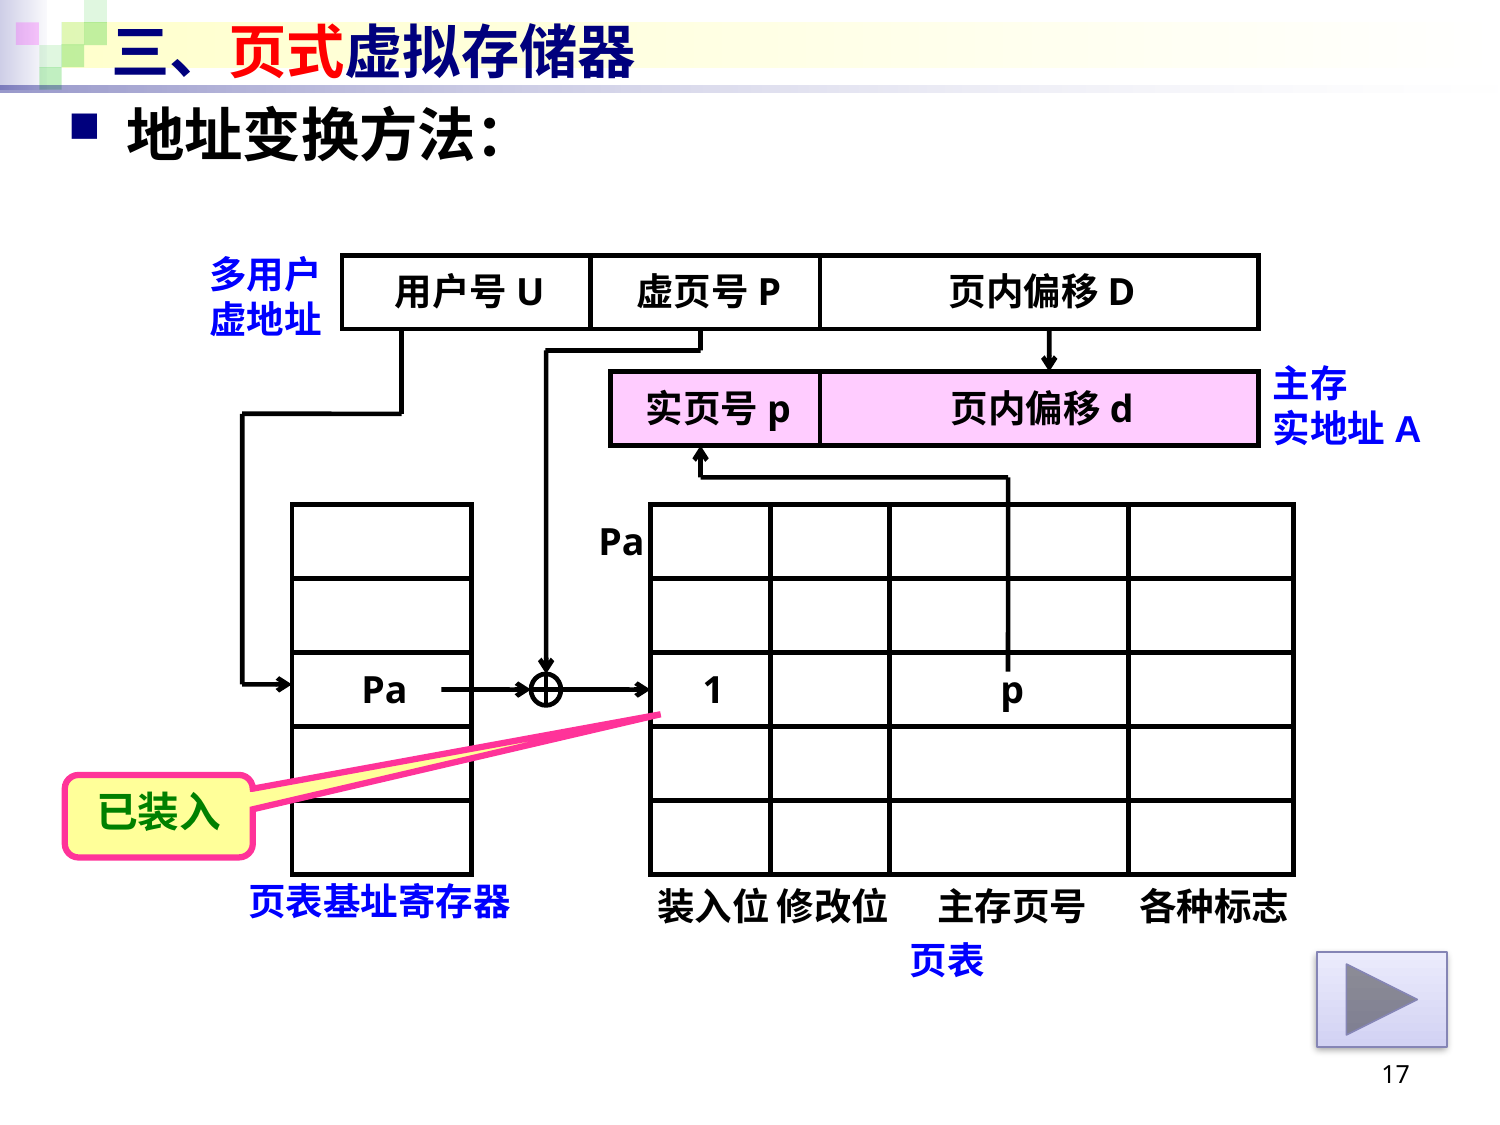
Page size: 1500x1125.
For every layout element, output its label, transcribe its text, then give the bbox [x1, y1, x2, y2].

text_box [889, 504, 1008, 579]
text_box 装入位 [650, 875, 770, 944]
text_box 已装入 [64, 714, 661, 858]
text_box [1041, 329, 1057, 372]
text_box [1009, 579, 1128, 652]
text_box 虚页号P [590, 255, 819, 330]
text_box [1316, 951, 1448, 1048]
text_box [1128, 504, 1294, 579]
text_box 实页号p [610, 371, 820, 446]
text_box [771, 504, 889, 579]
text_box [771, 727, 889, 801]
title 三、页式虚拟存储器 [96, 6, 1448, 89]
text_box [1129, 653, 1294, 727]
text_box [1128, 727, 1294, 801]
text_box [291, 504, 472, 579]
text_box [693, 446, 708, 477]
text_box 页内偏移D [819, 255, 1259, 330]
text_box [242, 677, 292, 692]
text_box Pa [291, 653, 472, 726]
text_box [771, 653, 889, 727]
list 地址变换方法： [52, 89, 1471, 185]
text_box [889, 727, 1128, 801]
text_box [293, 759, 472, 801]
text_box 修改位 [770, 875, 889, 944]
text_box 主存 实地址A [1258, 352, 1447, 458]
text_box [771, 801, 889, 875]
text_box 多用户 虚地址 [147, 243, 337, 349]
text_box [1009, 504, 1128, 579]
text_box 各种标志 [1128, 875, 1294, 944]
text_box [291, 726, 472, 781]
text_box 主存页号 [889, 875, 1128, 944]
text_box 页表基址寄存器 [262, 869, 492, 933]
text_box 页内偏移d [820, 371, 1258, 446]
text_box [1128, 579, 1294, 653]
slide_number 17 [1074, 1039, 1426, 1101]
text_box [650, 801, 771, 875]
text_box [291, 801, 472, 869]
text_box [441, 682, 531, 697]
text_box 用户号U [341, 255, 590, 330]
text_box [560, 682, 651, 697]
text_box 1 [650, 653, 771, 727]
text_box [291, 579, 472, 653]
text_box [650, 727, 771, 801]
text_box Pa [551, 504, 651, 579]
text_box [531, 674, 561, 706]
text_box 页表 [869, 928, 1020, 993]
text_box [889, 579, 1008, 652]
text_box p [889, 652, 1129, 727]
text_box [889, 801, 1128, 875]
text_box [651, 504, 771, 579]
text_box [771, 579, 889, 653]
text_box [1128, 801, 1294, 875]
text_box [650, 579, 771, 653]
